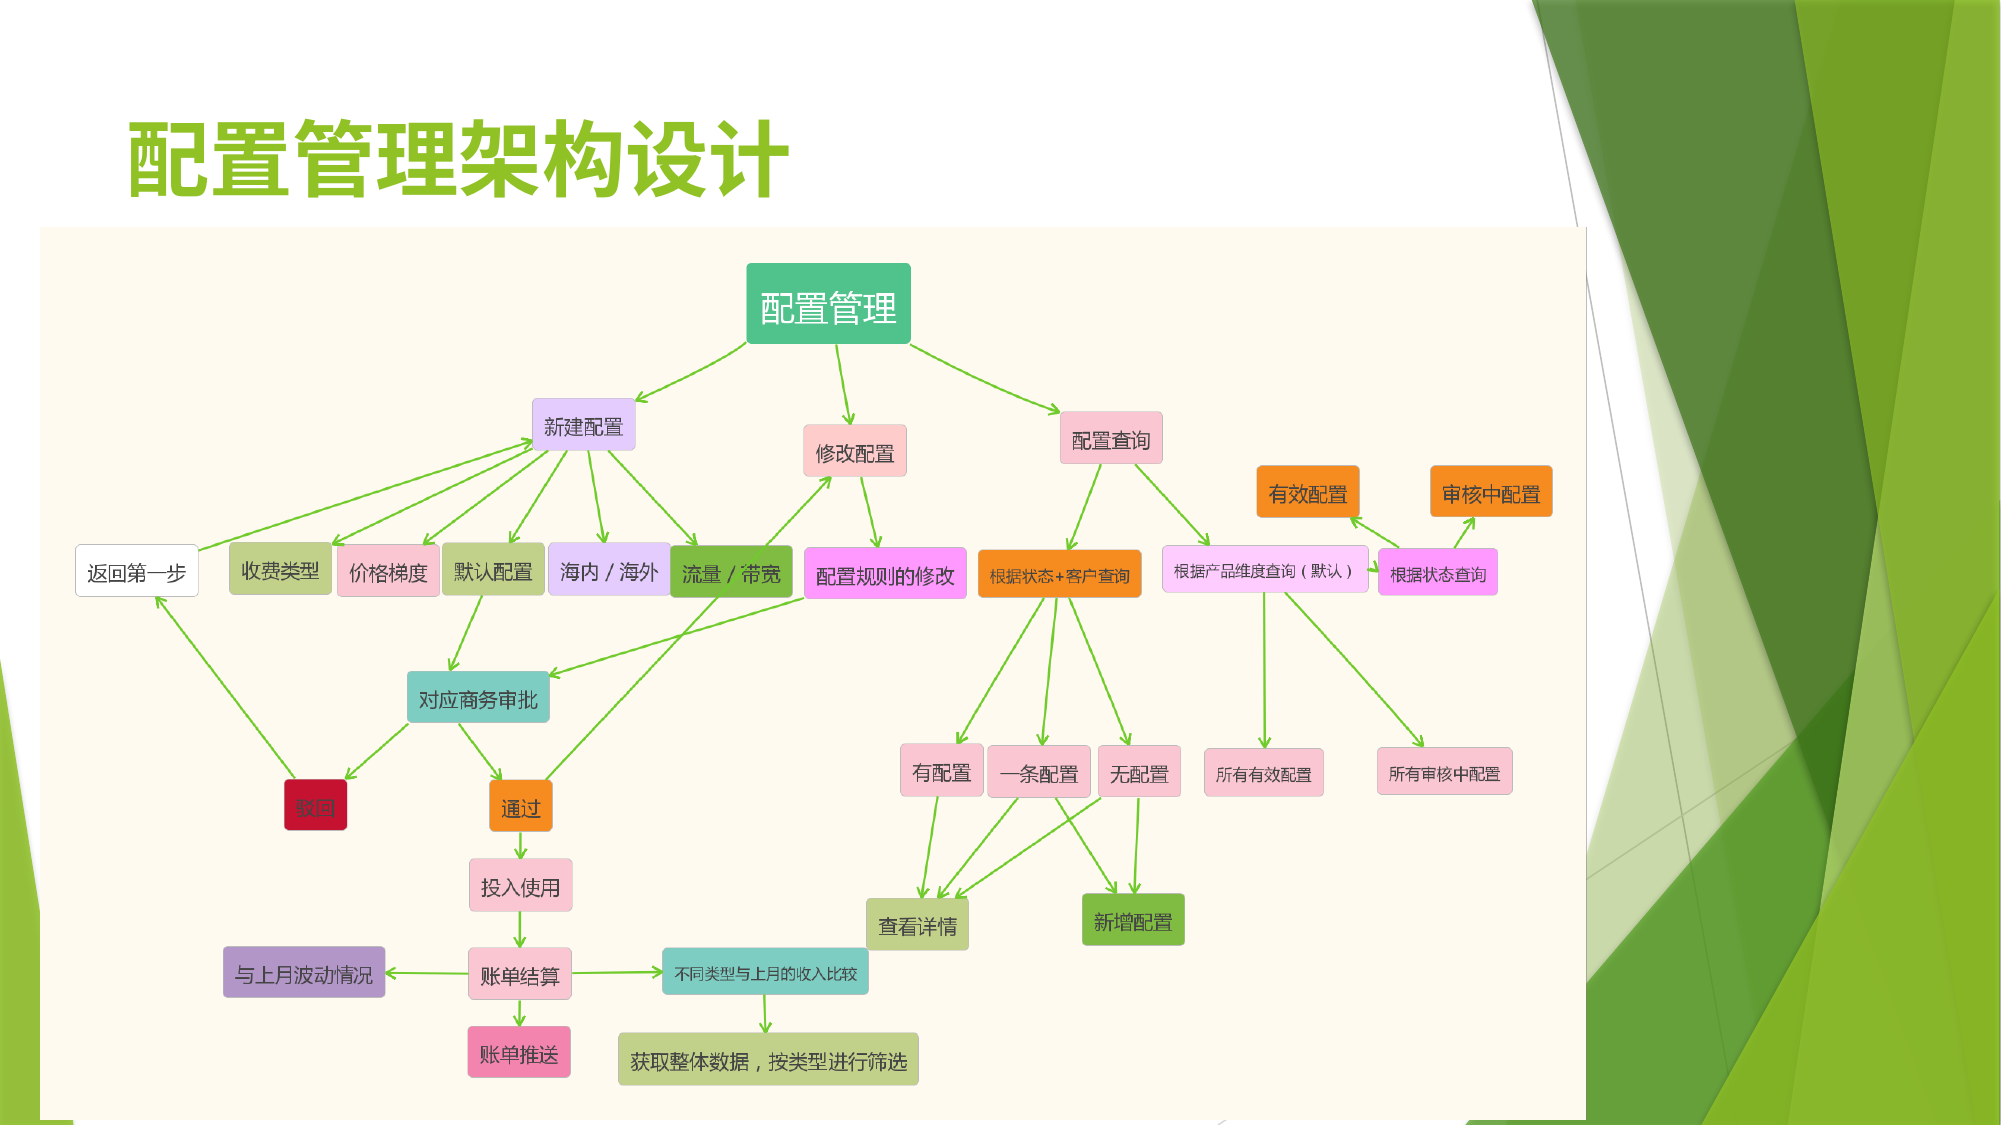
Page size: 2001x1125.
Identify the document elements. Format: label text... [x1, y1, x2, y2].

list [40, 226, 1596, 1125]
title 配置管理架构设计 [111, 99, 1522, 225]
